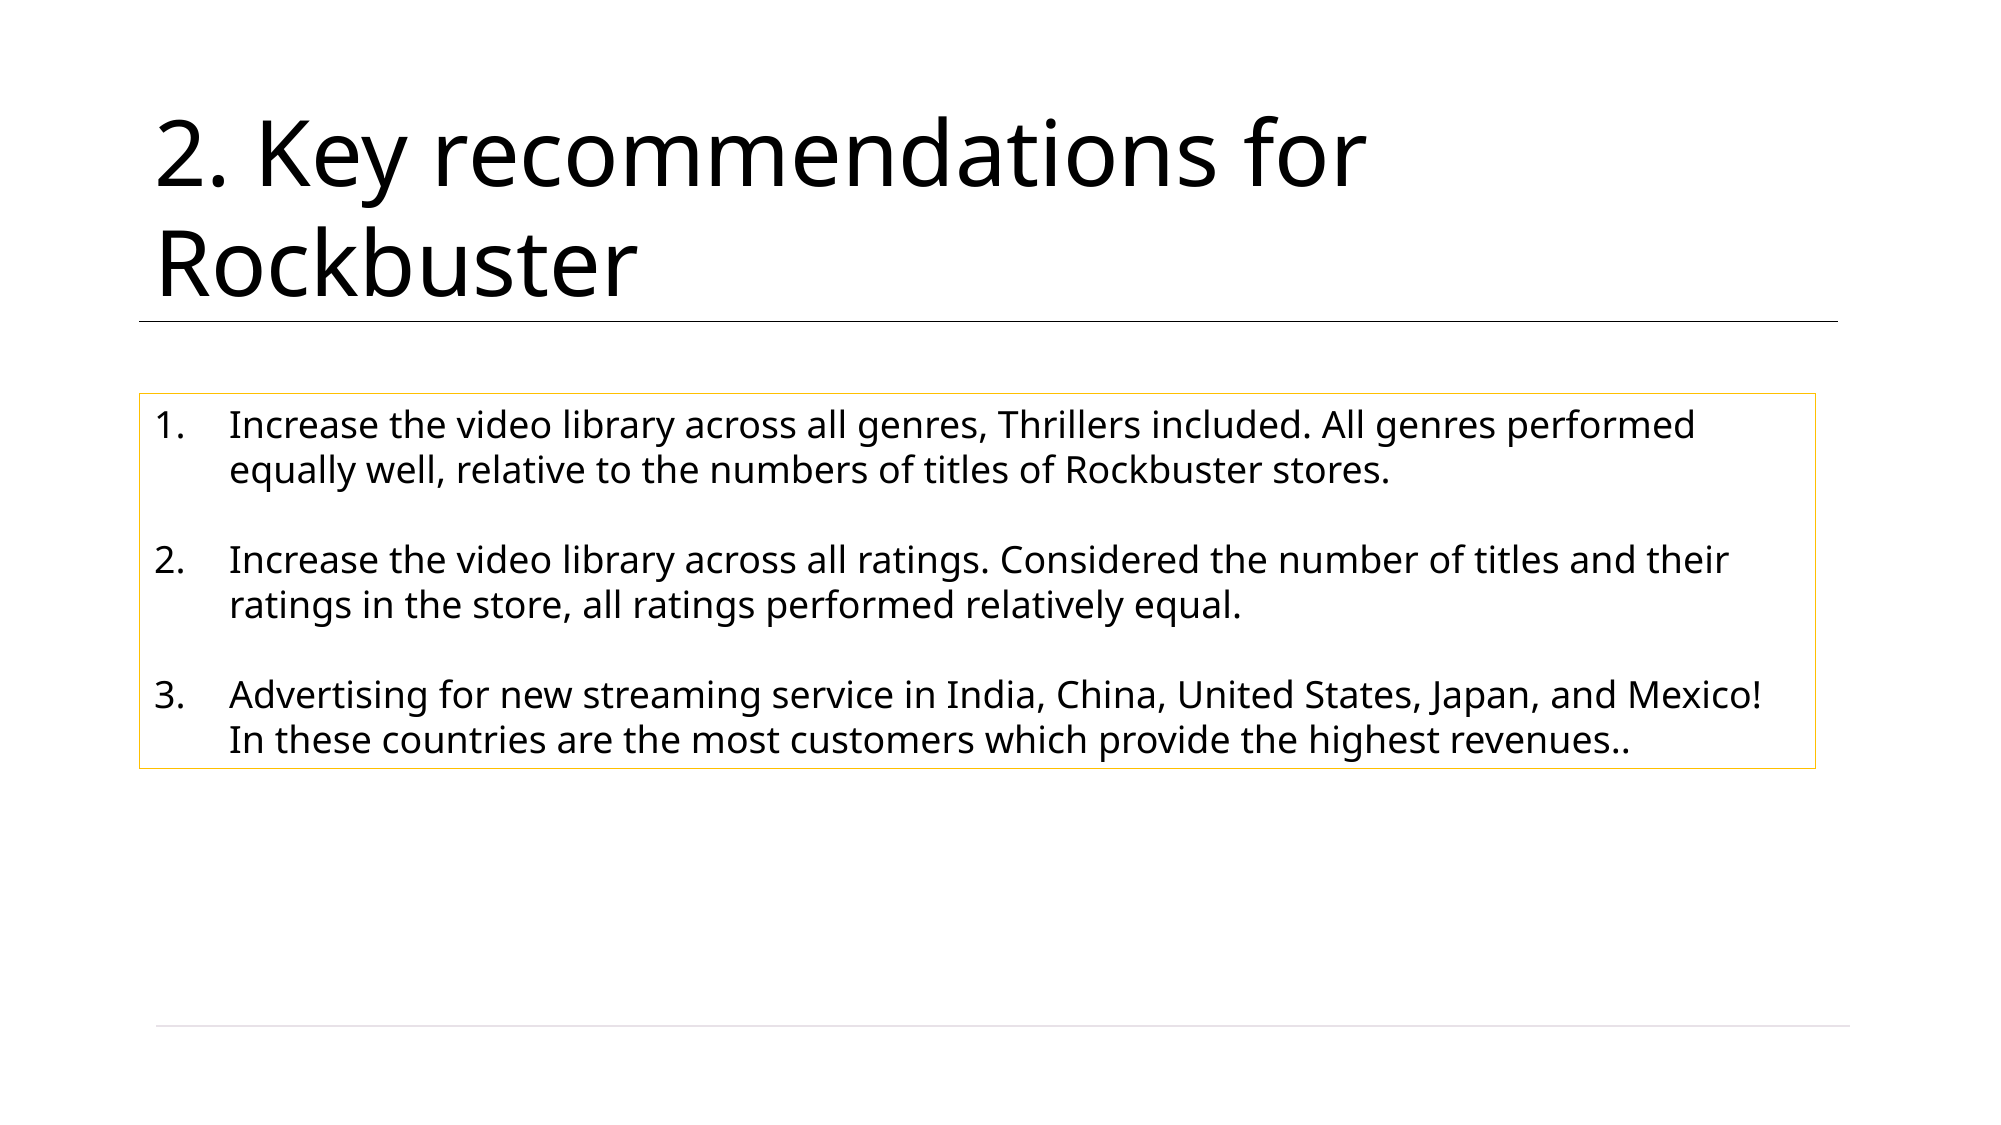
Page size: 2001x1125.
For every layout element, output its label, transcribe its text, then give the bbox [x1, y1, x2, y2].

text_box Increase the video library across all genres, Thrillers included. All genres performed equally well, relative to the numbers of titles of Rockbuster stores. Increase the video library across all ratings. Considered the number of titles and their ratings in the store, all ratings performed relatively equal. Advertising for new streaming service in India, China, United States, Japan, and Mexico! In these countries are the most customers which provide the highest revenues.. [139, 393, 1816, 769]
title 2. Key recommendations for Rockbuster [139, 143, 1850, 322]
